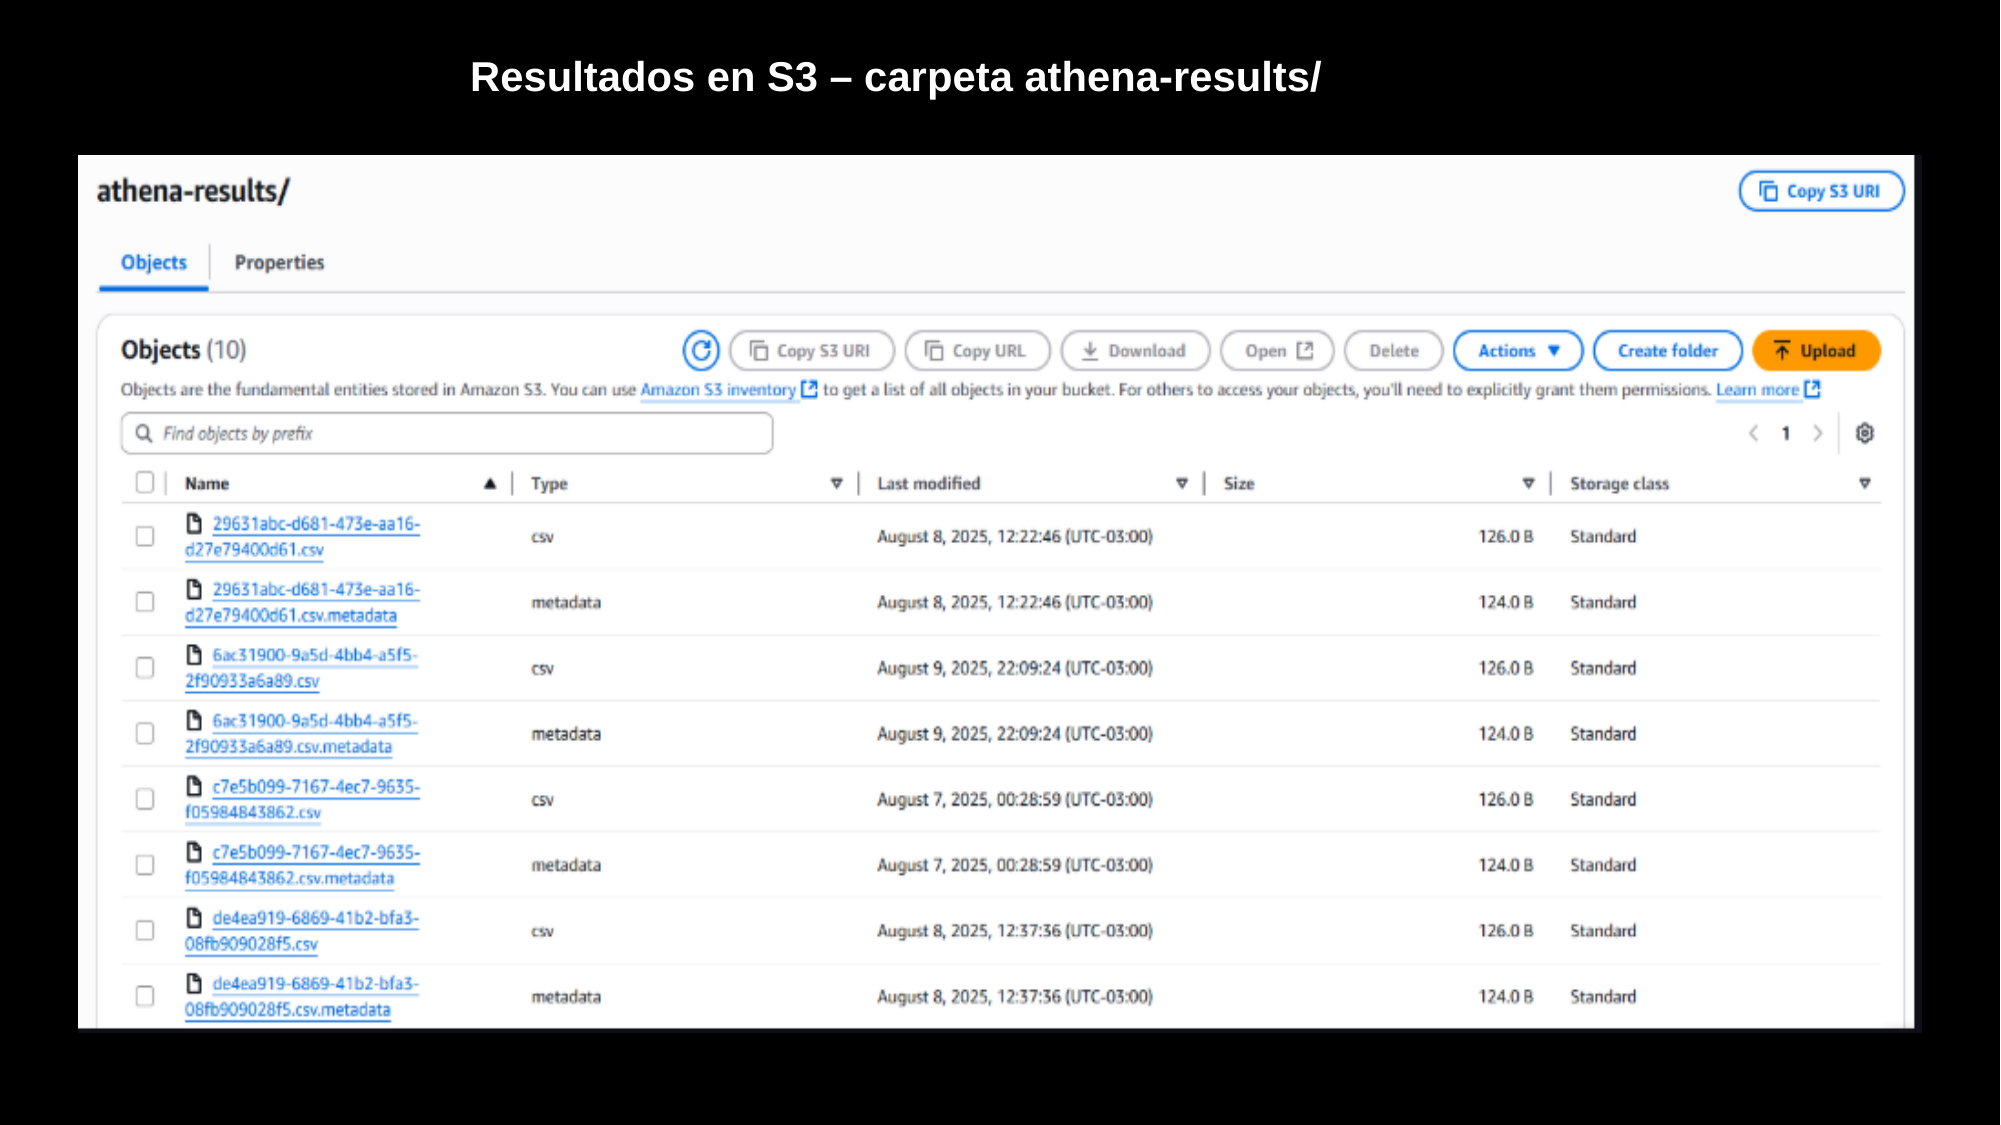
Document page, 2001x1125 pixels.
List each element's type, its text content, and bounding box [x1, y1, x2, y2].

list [78, 155, 1922, 1033]
title Resultados en S3 – carpeta athena-results/ [455, 0, 1355, 155]
